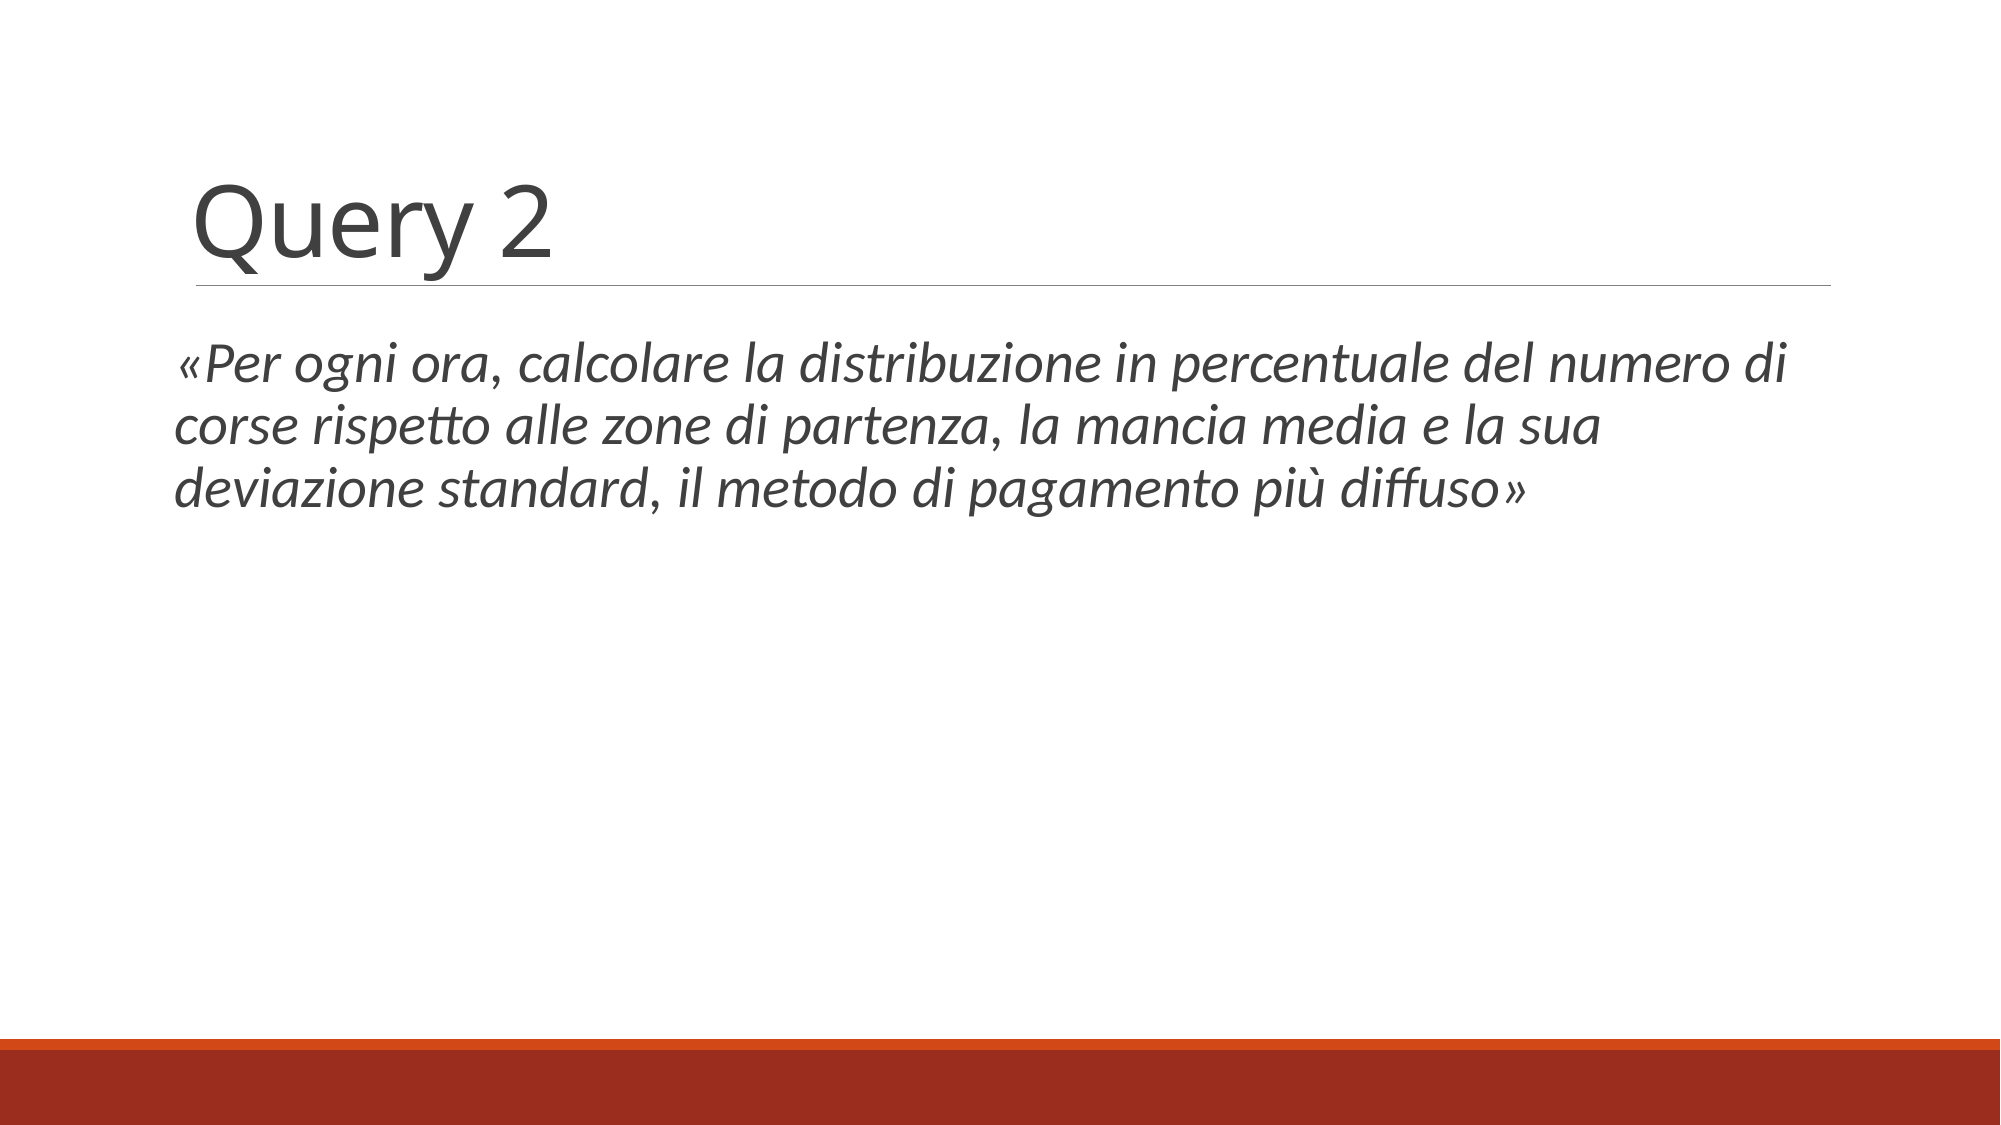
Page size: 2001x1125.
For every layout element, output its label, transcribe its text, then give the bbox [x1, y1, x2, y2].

title Query 2 [175, 47, 1826, 285]
list «Per ogni ora, calcolare la distribuzione in percentuale del numero di corse rispetto alle zone di partenza, la mancia media e la sua deviazione standard, il metodo di pagamento più diffuso» [174, 324, 1825, 563]
